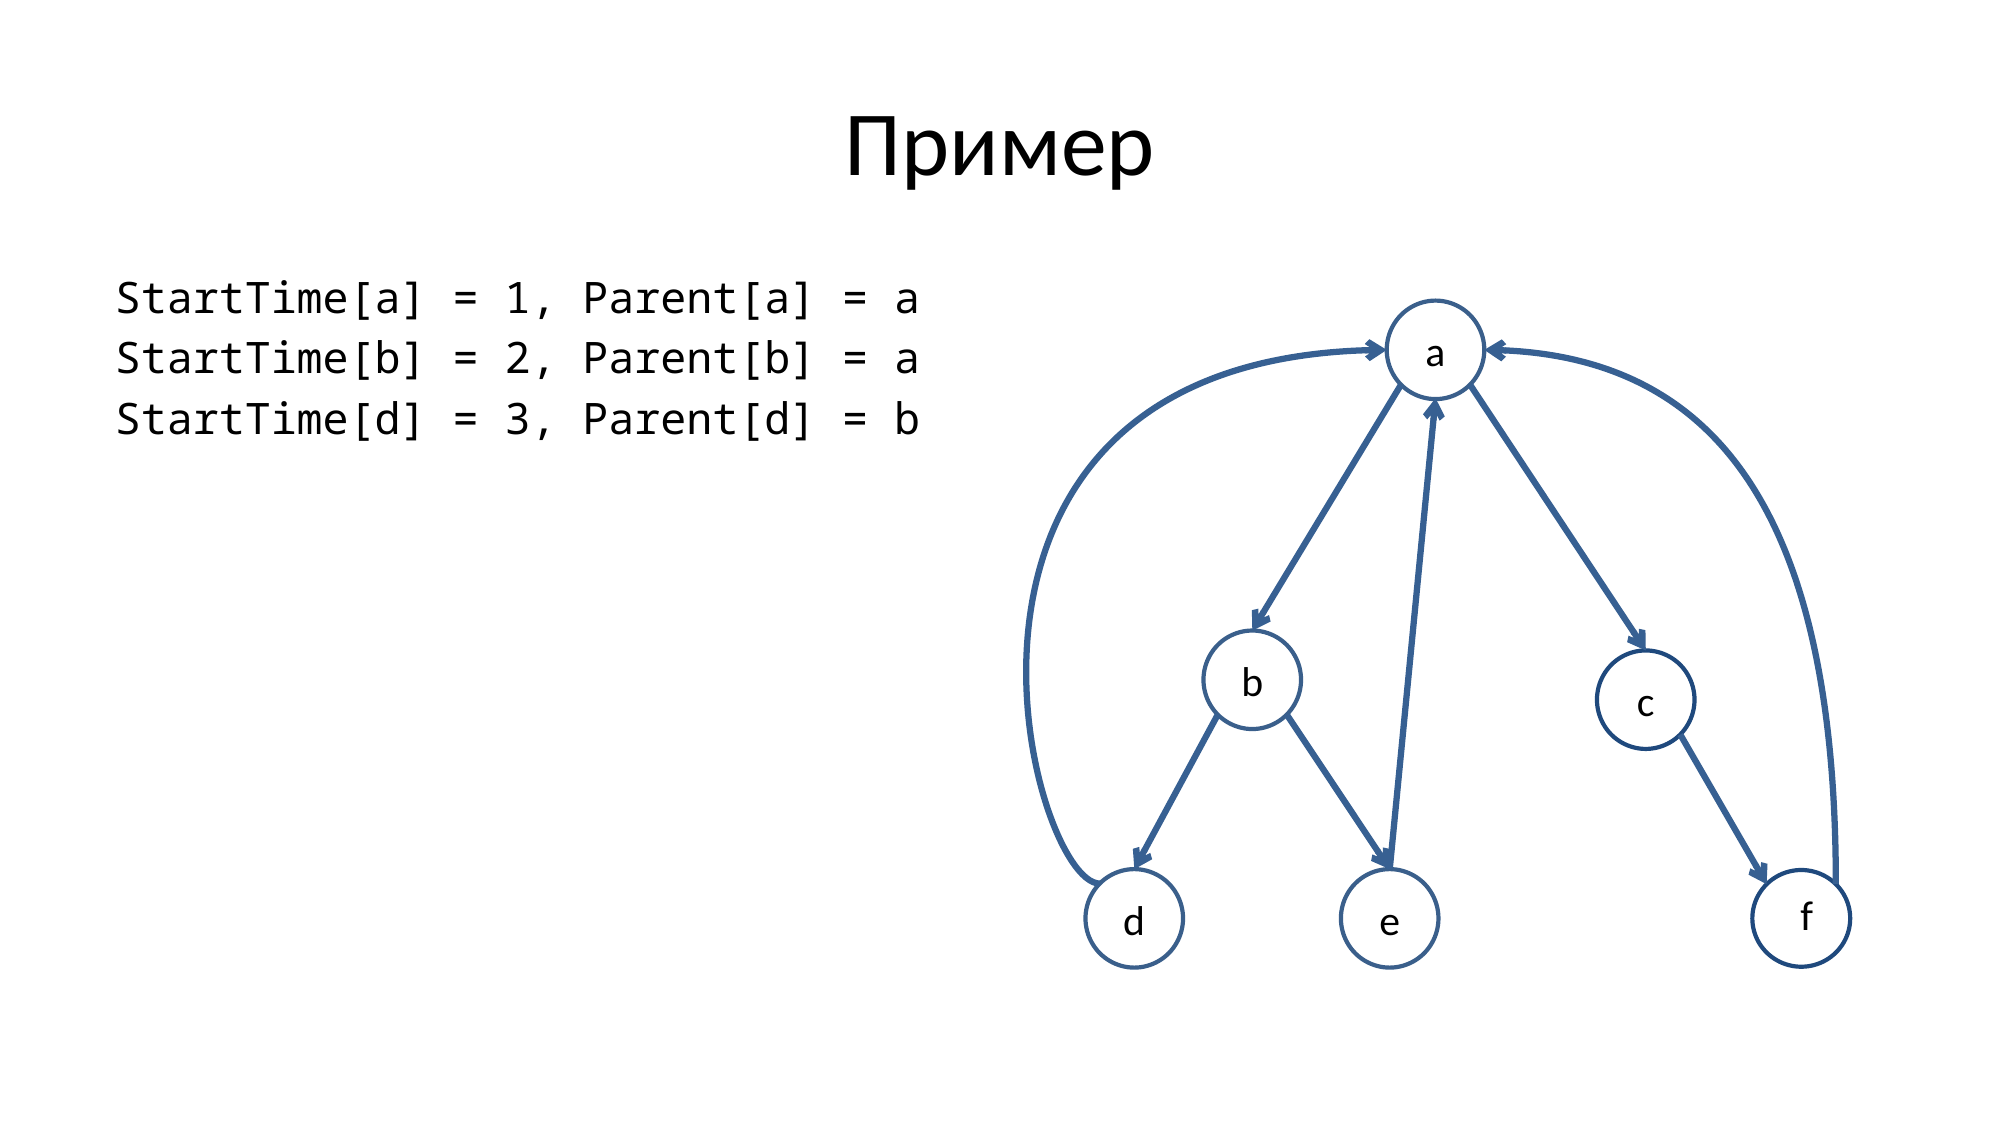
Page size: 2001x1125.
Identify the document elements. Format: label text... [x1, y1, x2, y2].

text_box e [1338, 878, 1441, 970]
text_box f [1752, 870, 1851, 967]
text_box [1392, 440, 1928, 794]
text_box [1134, 769, 1218, 870]
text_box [1679, 802, 1767, 885]
list StartTime[a] = 1, Parent[a] = a StartTime[b] = 2, Parent[b] = a StartTime[d] = 3, Parent[d] = b EndTime[d] = 4 StartTime[e] = 5, Parent[e] = b EndTime[e] = 6 EndTime[b] = 7 StartTime[c] = 8, Parent[c] = a StartTime[f] = 9, Parent[f] = c EndTime[f] = 10 EndTime[c] = 11 EndTime[a] = 12 [99, 262, 1900, 1005]
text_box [976, 472, 1384, 761]
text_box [1389, 799, 1436, 870]
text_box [1389, 398, 1436, 442]
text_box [1286, 769, 1384, 870]
text_box d [1083, 867, 1186, 970]
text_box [1469, 384, 1646, 439]
title Пример [99, 45, 1900, 233]
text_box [1252, 384, 1402, 471]
text_box a [1384, 298, 1487, 401]
